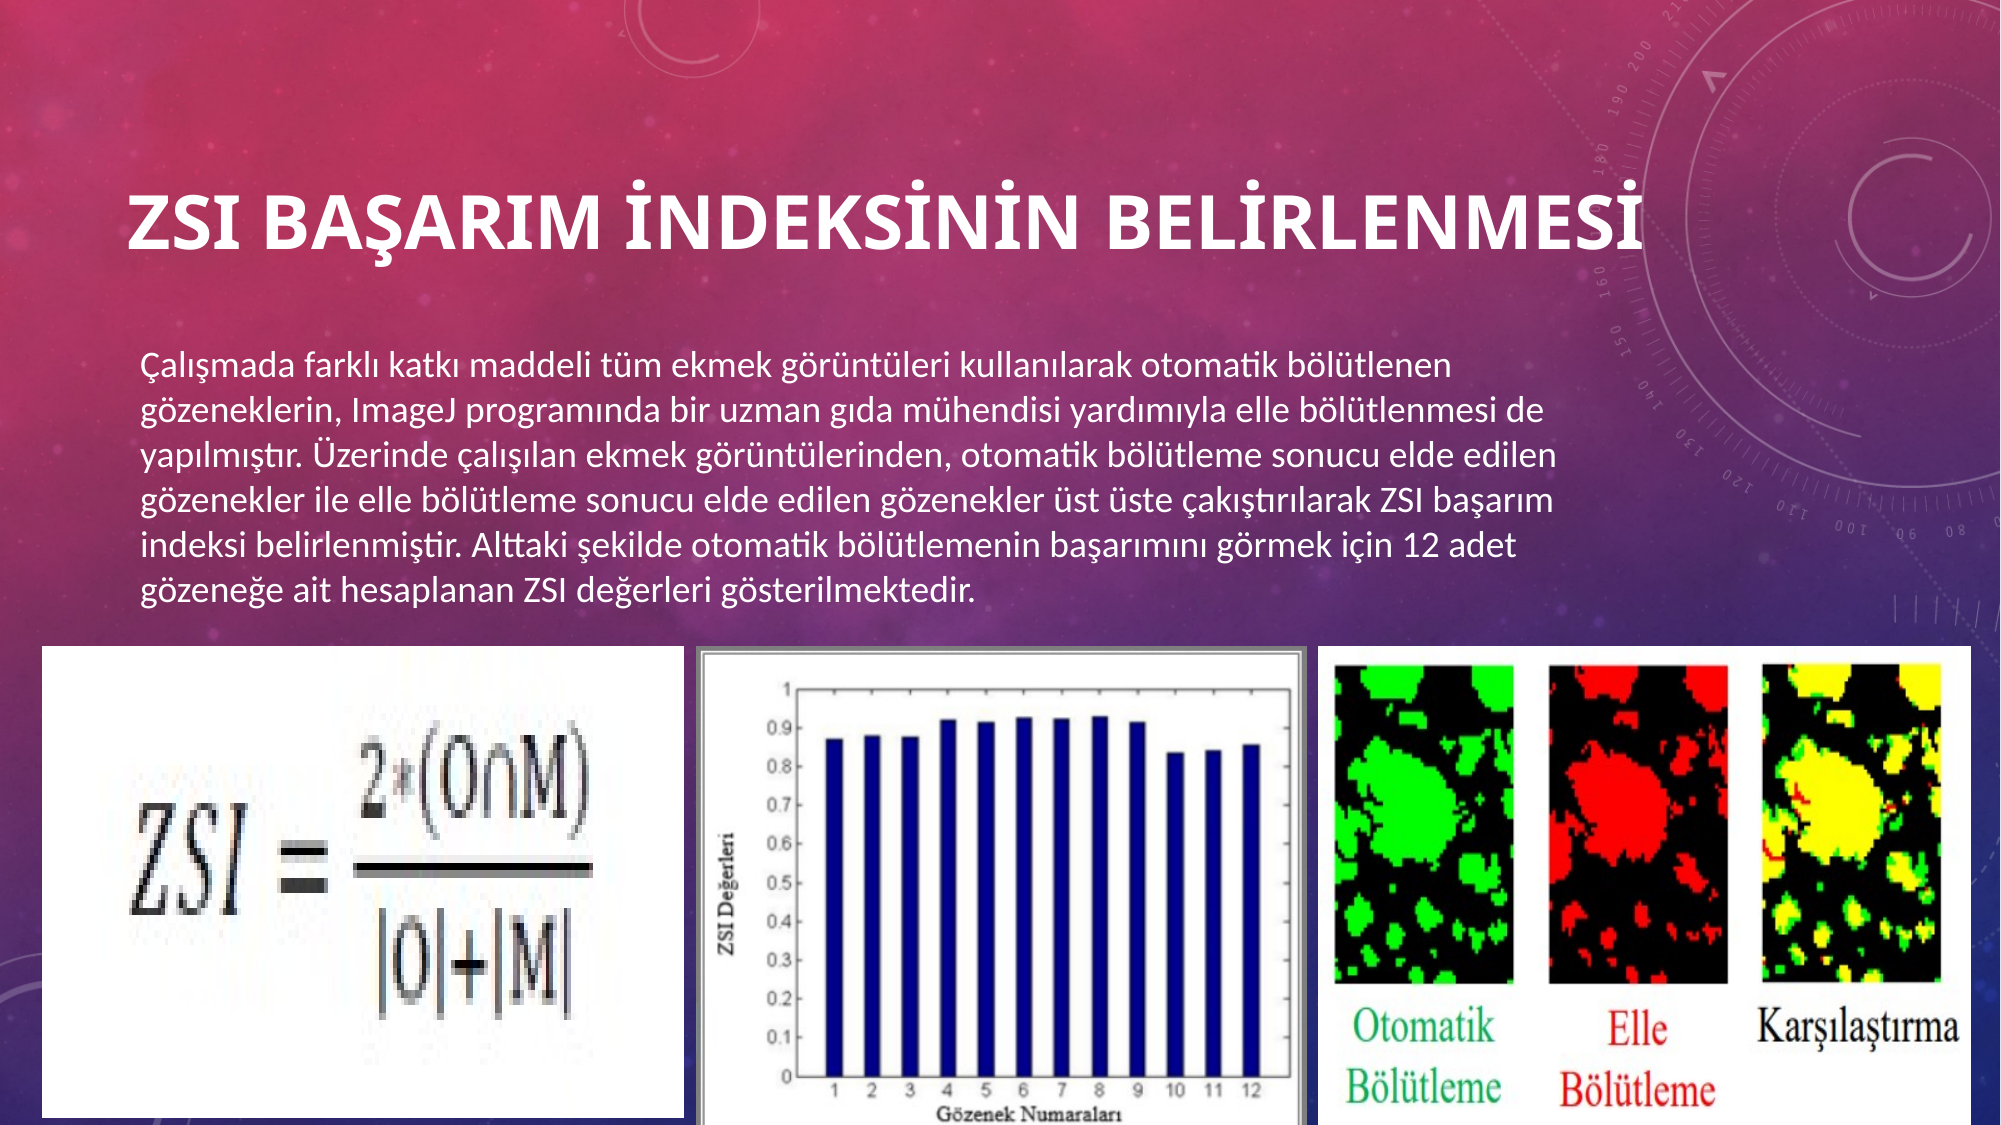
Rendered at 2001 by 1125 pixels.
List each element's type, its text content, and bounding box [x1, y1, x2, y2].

list Çalışmada farklı katkı maddeli tüm ekmek görüntüleri kullanılarak otomatik bölütlenen gözeneklerin, ImageJ programında bir uzman gıda mühendisi yardımıyla elle bölütlenmesi de yapılmıştır. Üzerinde çalışılan ekmek görüntülerinden, otomatik bölütleme sonucu elde edilen gözenekler ile elle bölütleme sonucu elde edilen gözenekler üst üste çakıştırılarak ZSI başarım indeksi belirlenmiştir. Alttaki şekilde otomatik bölütlemenin başarımını görmek için 12 adet gözeneğe ait hesaplanan ZSI değerleri gösterilmektedir. [125, 295, 1680, 653]
picture [0, 0, 2001, 1125]
title ZSI Başarım İndeksinin Belirlenmesi [112, 99, 1775, 339]
